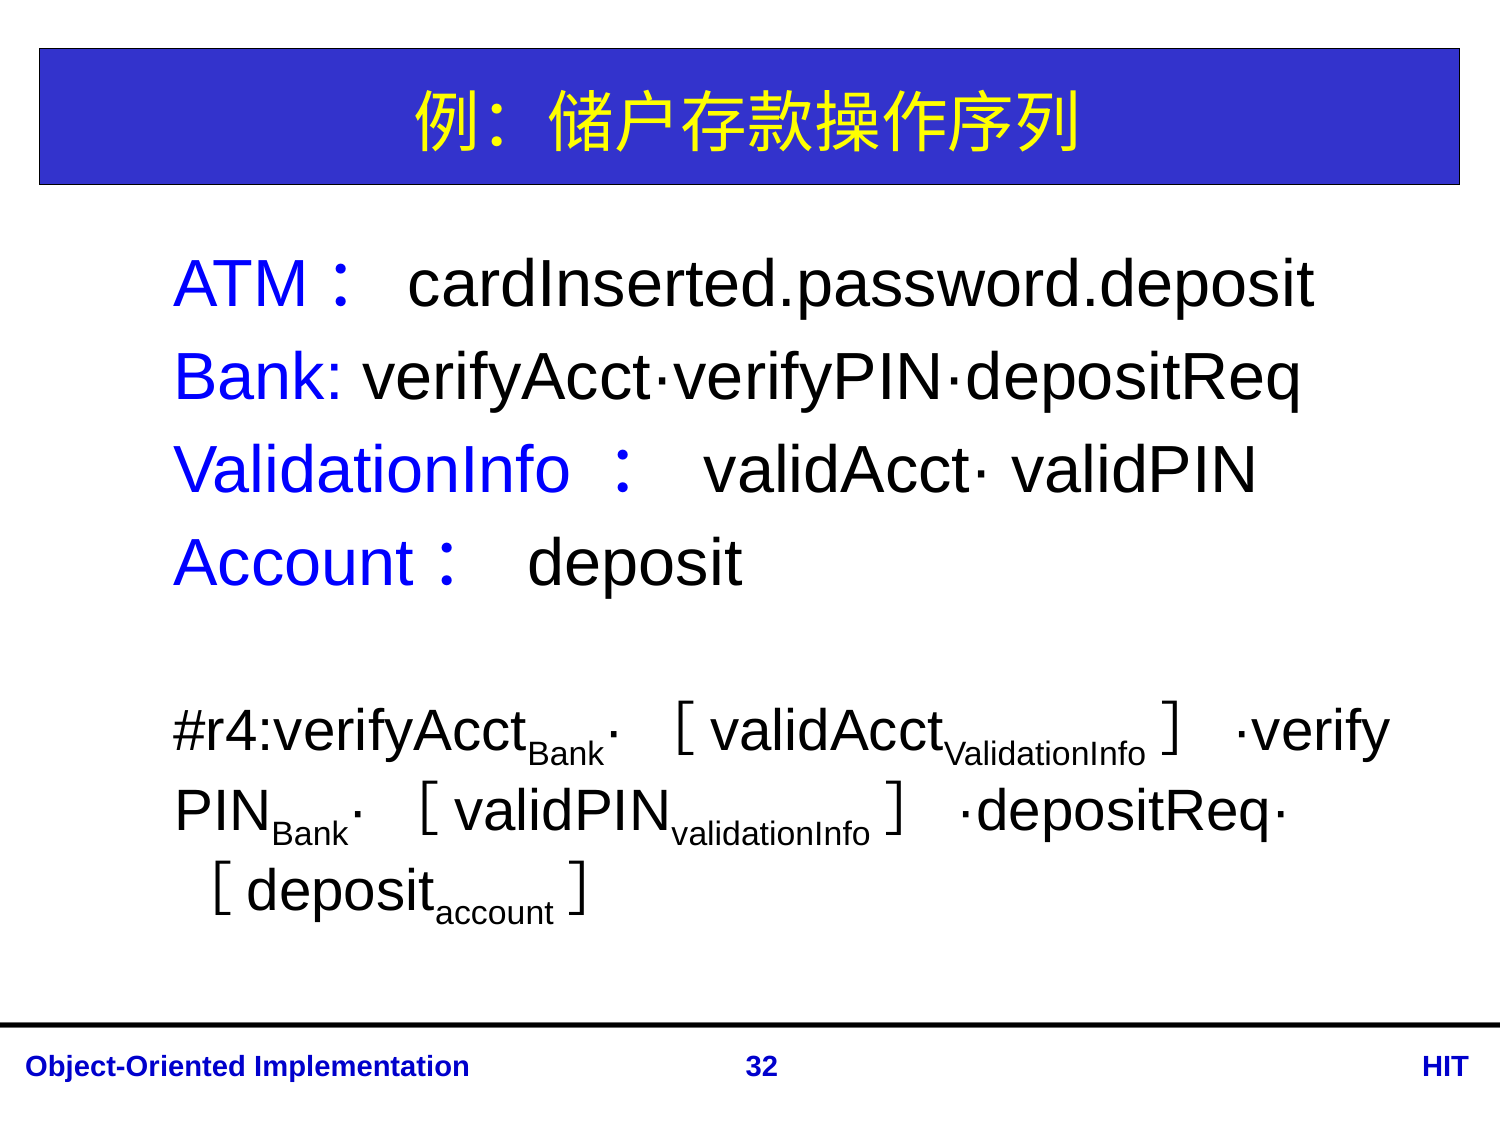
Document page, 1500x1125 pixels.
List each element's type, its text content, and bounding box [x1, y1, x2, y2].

title 例：储户存款操作序列 [38, 54, 1457, 185]
list ATM：cardInserted.password.deposit Bank: verifyAcct·verifyPIN·depositReq ValidationInfo ： validAcct· validPIN Account： deposit #r4:verifyAcctBank·［validAcctValidationInfo］·verifyPINBank·［validPINvalidationInfo］·depositReq·［depositaccount］ [111, 231, 1412, 941]
